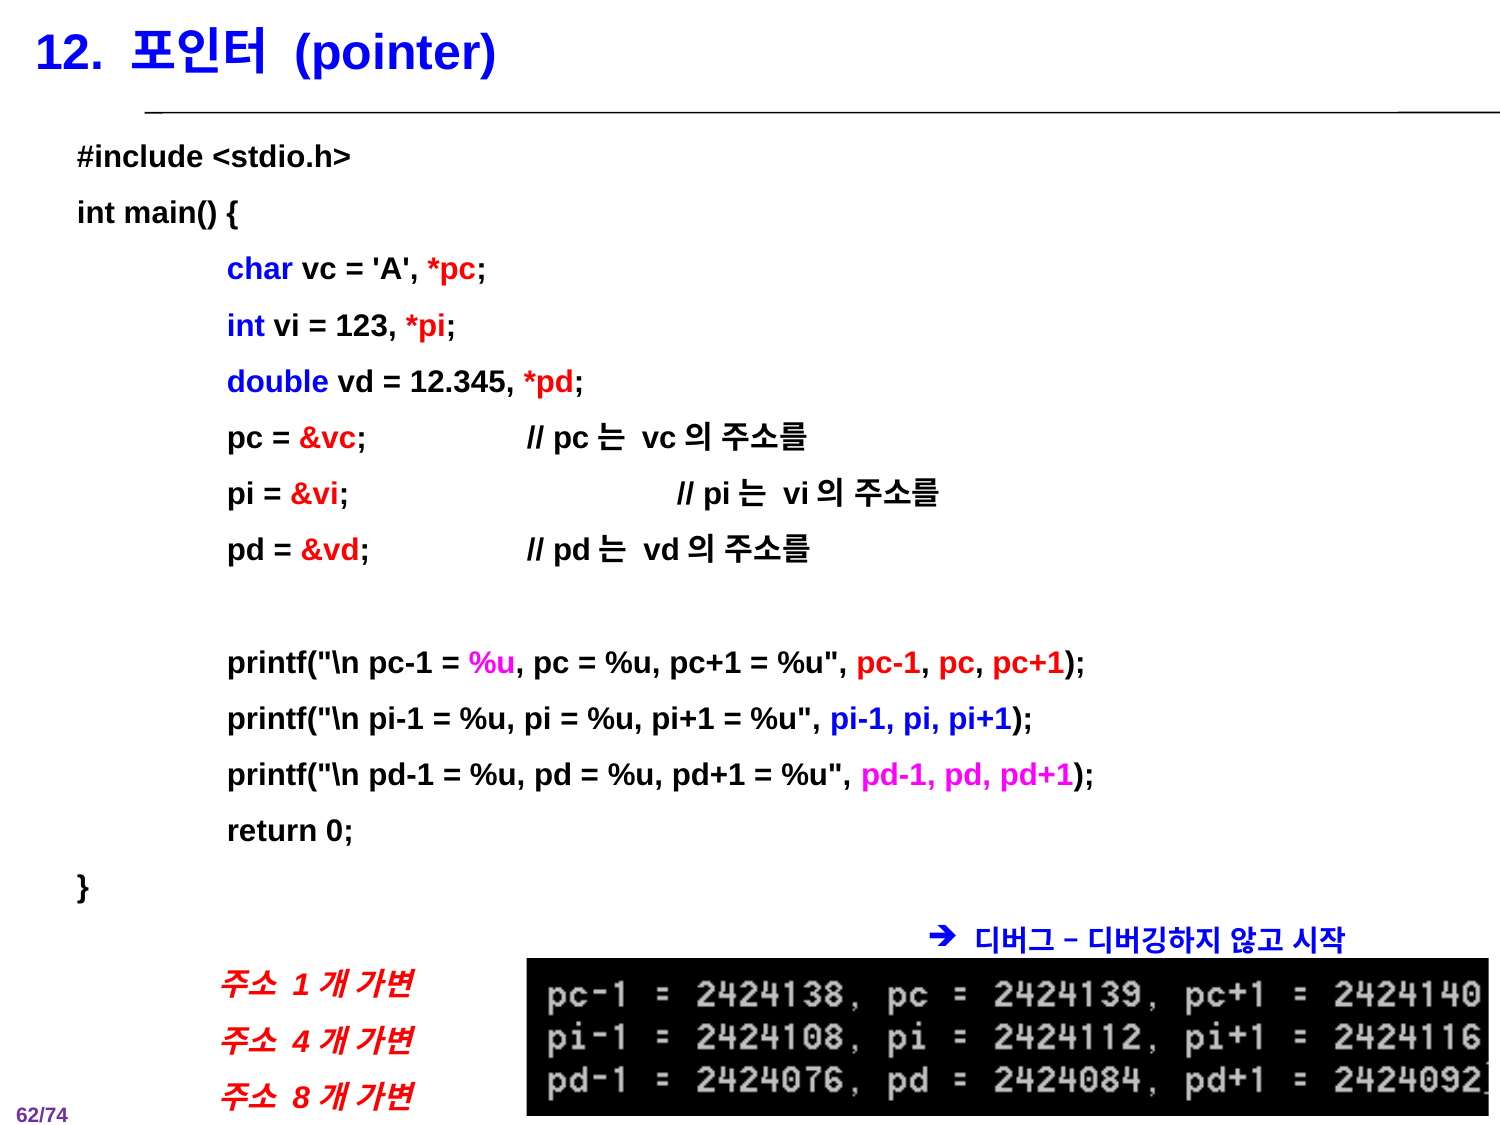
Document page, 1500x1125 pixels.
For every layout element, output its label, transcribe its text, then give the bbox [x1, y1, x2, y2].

text_box #include <stdio.h> int main() { char vc = 'A', *pc; int vi = 123, *pi; double vd = 12.345, *pd; pc = &vc; // pc는 vc의 주소를 pi = &vi; // pi는 vi의 주소를 pd = &vd; // pd는 vd의 주소를 printf("\n pc-1 = %u, pc = %u, pc+1 = %u", pc-1, pc, pc+1); printf("\n pi-1 = %u, pi = %u, pi+1 = %u", pi-1, pi, pi+1); printf("\n pd-1 = %u, pd = %u, pd+1 = %u", pd-1, pd, pd+1); return 0; } [62, 110, 1424, 912]
text_box 12. 포인터 (pointer) [20, 12, 1412, 88]
text_box 디버그 – 디버깅하지 않고 시작 [912, 896, 1406, 956]
picture [526, 958, 1489, 1116]
text_box [64, 88, 1412, 143]
text_box 주소 1개 가변 주소 4개 가변 주소 8개 가변 [212, 940, 554, 1121]
